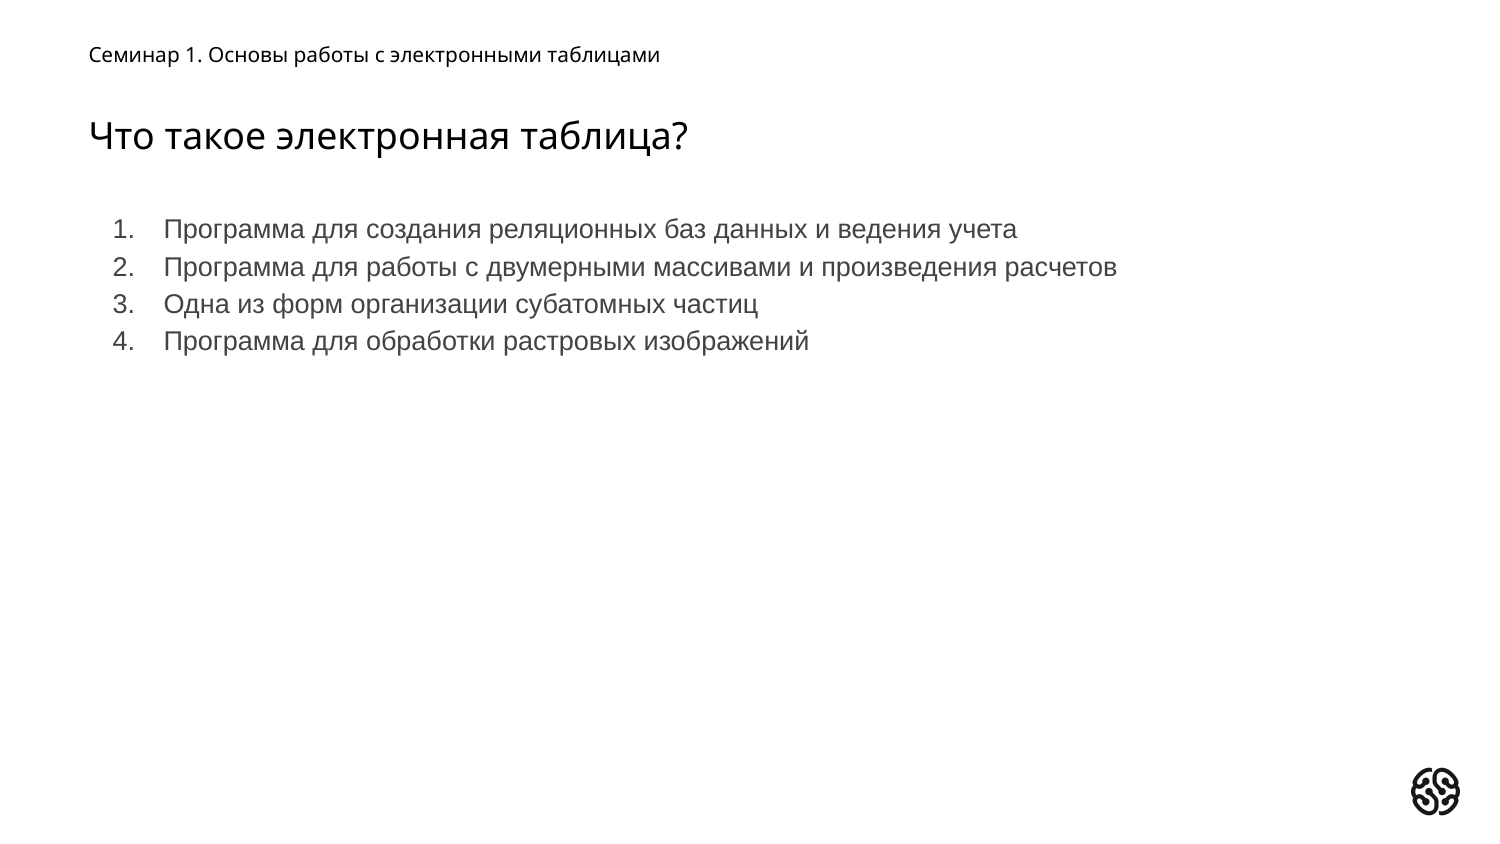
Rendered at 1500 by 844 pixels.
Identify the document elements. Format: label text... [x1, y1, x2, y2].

subtitle Семинар 1. Основы работы с электронными таблицами [88, 24, 1412, 84]
subtitle Программа для создания реляционных баз данных и ведения учета Программа для работы с двумерными массивами и произведения расчетов Одна из форм организации субатомных частиц Программа для обработки растровых изображений [88, 260, 1412, 739]
title Что такое электронная таблица? [88, 118, 1412, 260]
picture [1411, 767, 1460, 816]
